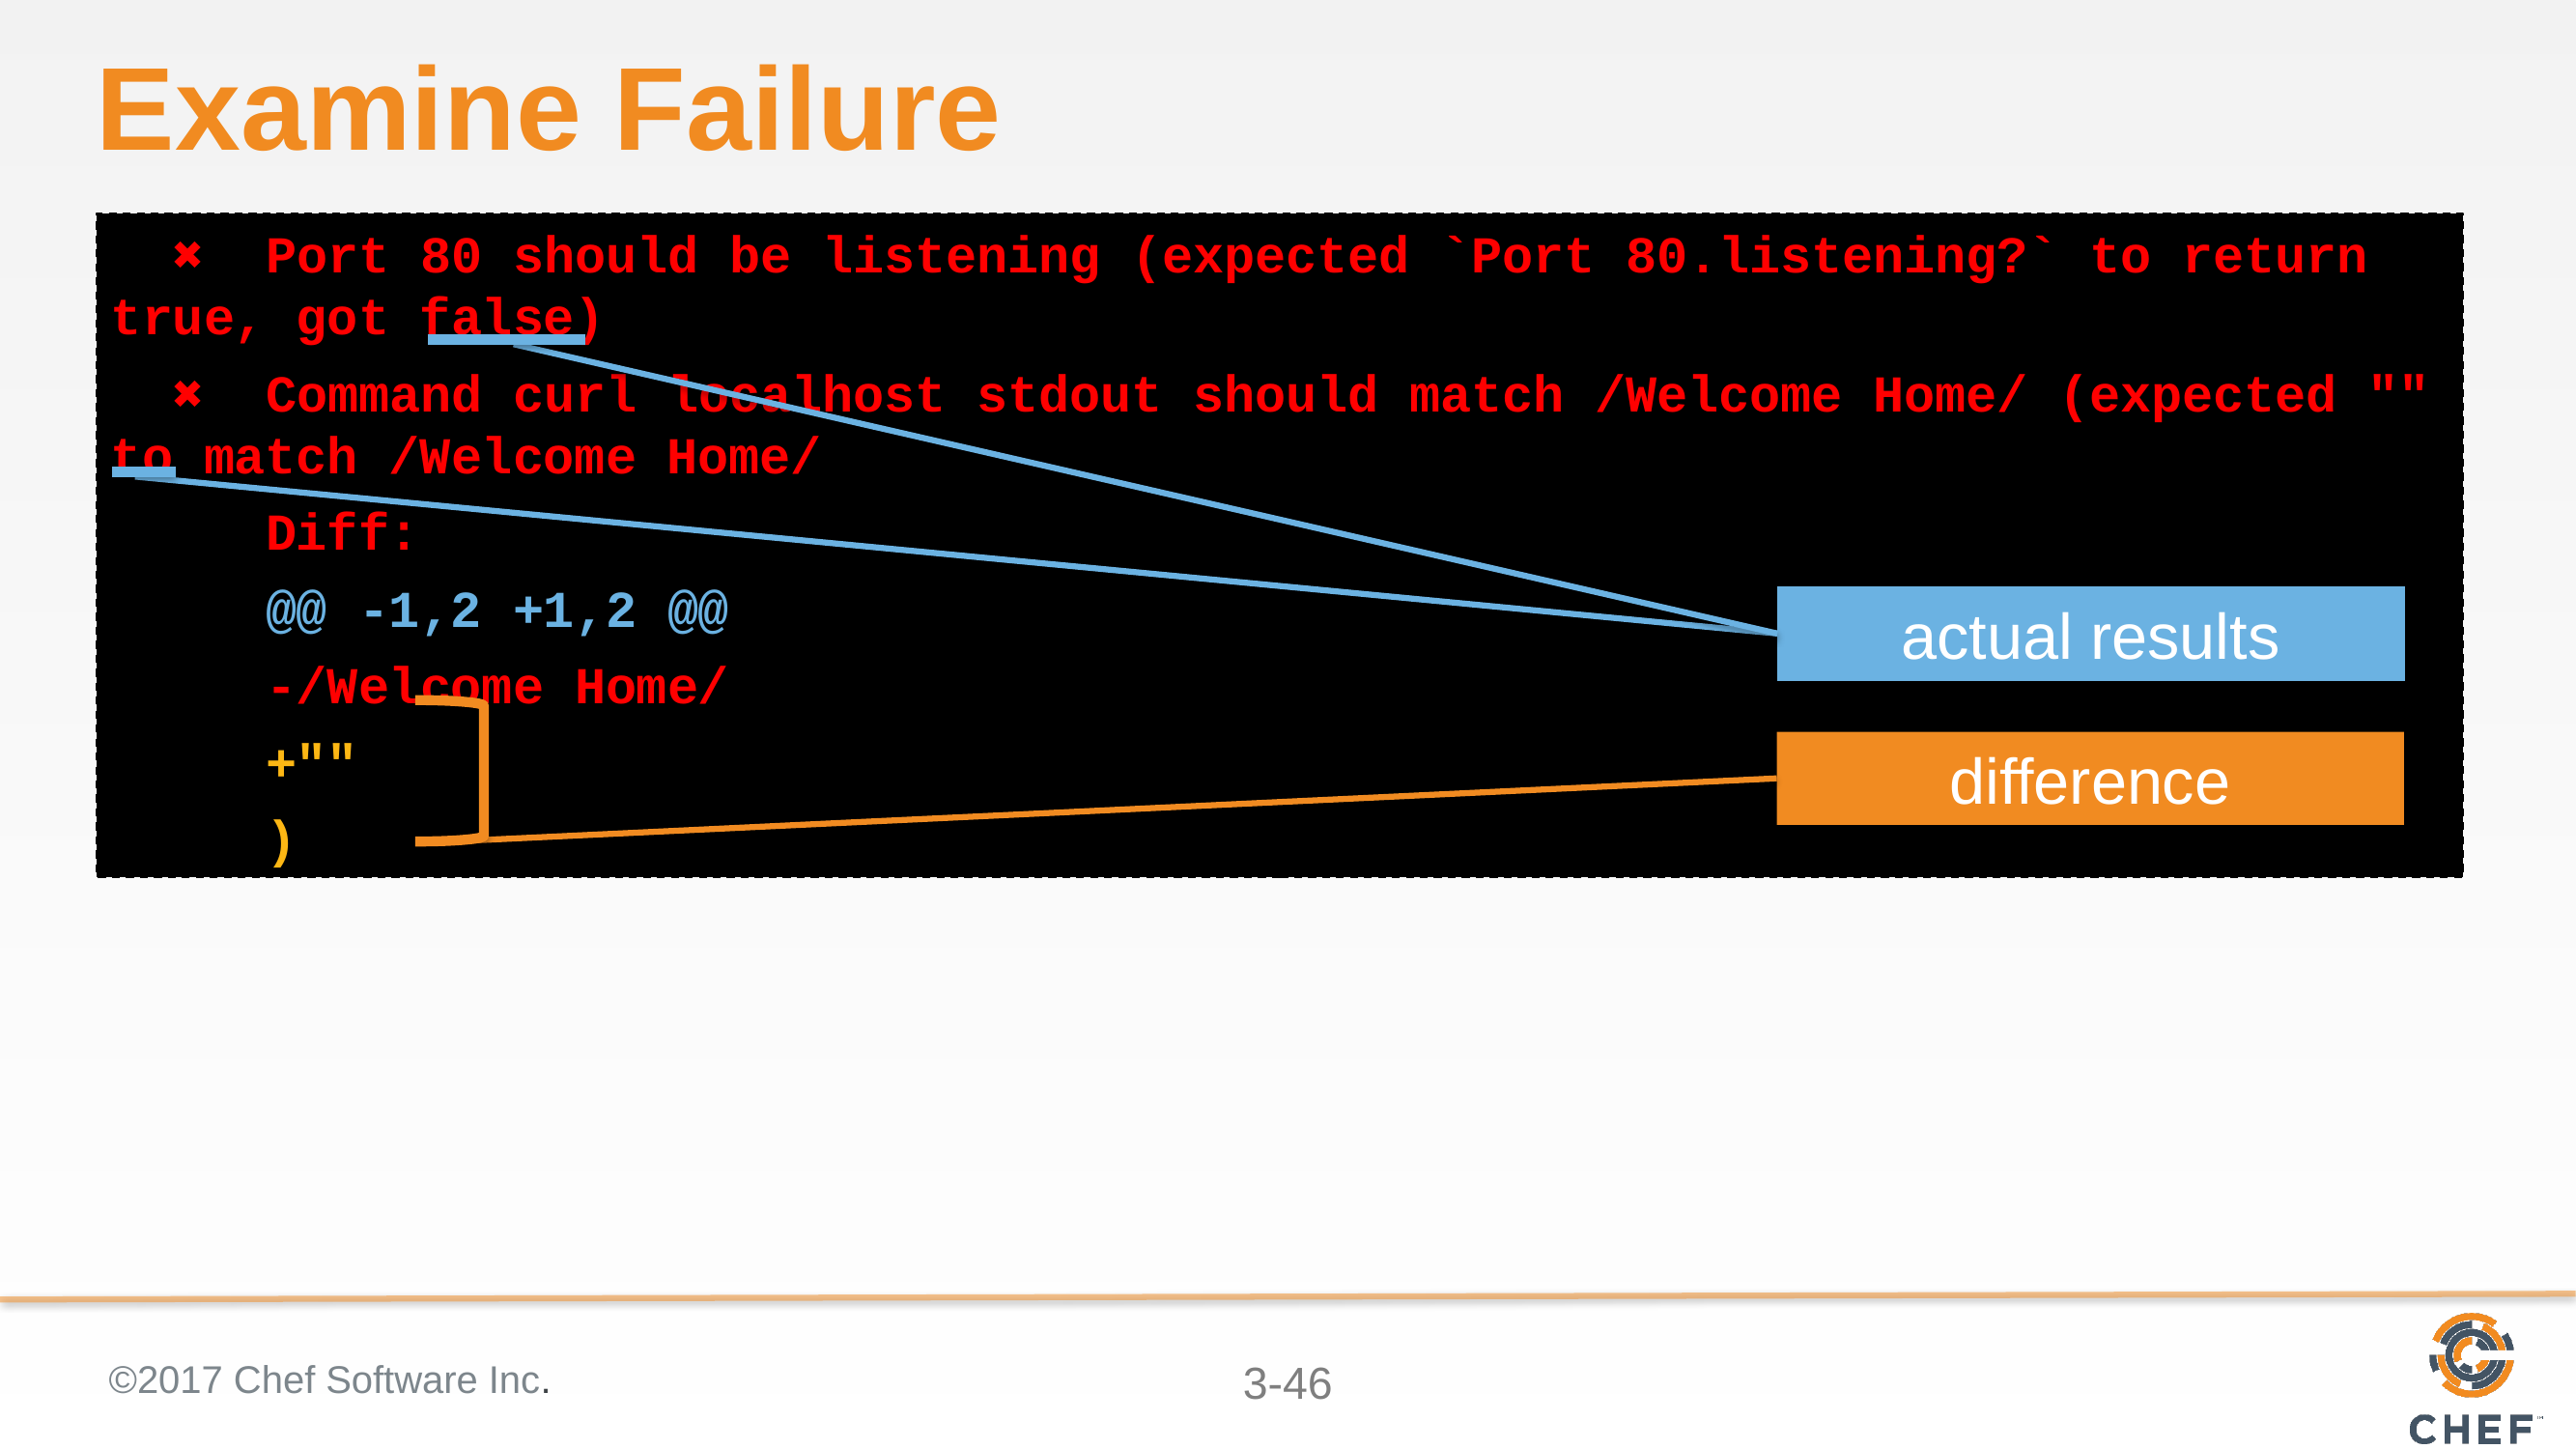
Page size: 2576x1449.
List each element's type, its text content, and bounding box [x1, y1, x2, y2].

text_box [414, 696, 488, 845]
title Examine Failure [96, 48, 2463, 180]
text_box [483, 770, 1777, 779]
list ✖ Port 80 should be listening (expected `Port 80.listening?` to return true, got false) ✖ Command curl localhost stdout should match /Welcome Home/ (expected "" to match /Welcome Home/ Diff: @@ -1,2 +1,2 @@ -/Welcome Home/ +"" ) [96, 213, 2464, 878]
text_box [134, 476, 508, 635]
picture [2399, 1297, 2551, 1449]
text_box actual results [1777, 586, 2405, 681]
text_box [513, 344, 1778, 635]
text_box difference [1776, 731, 2404, 825]
